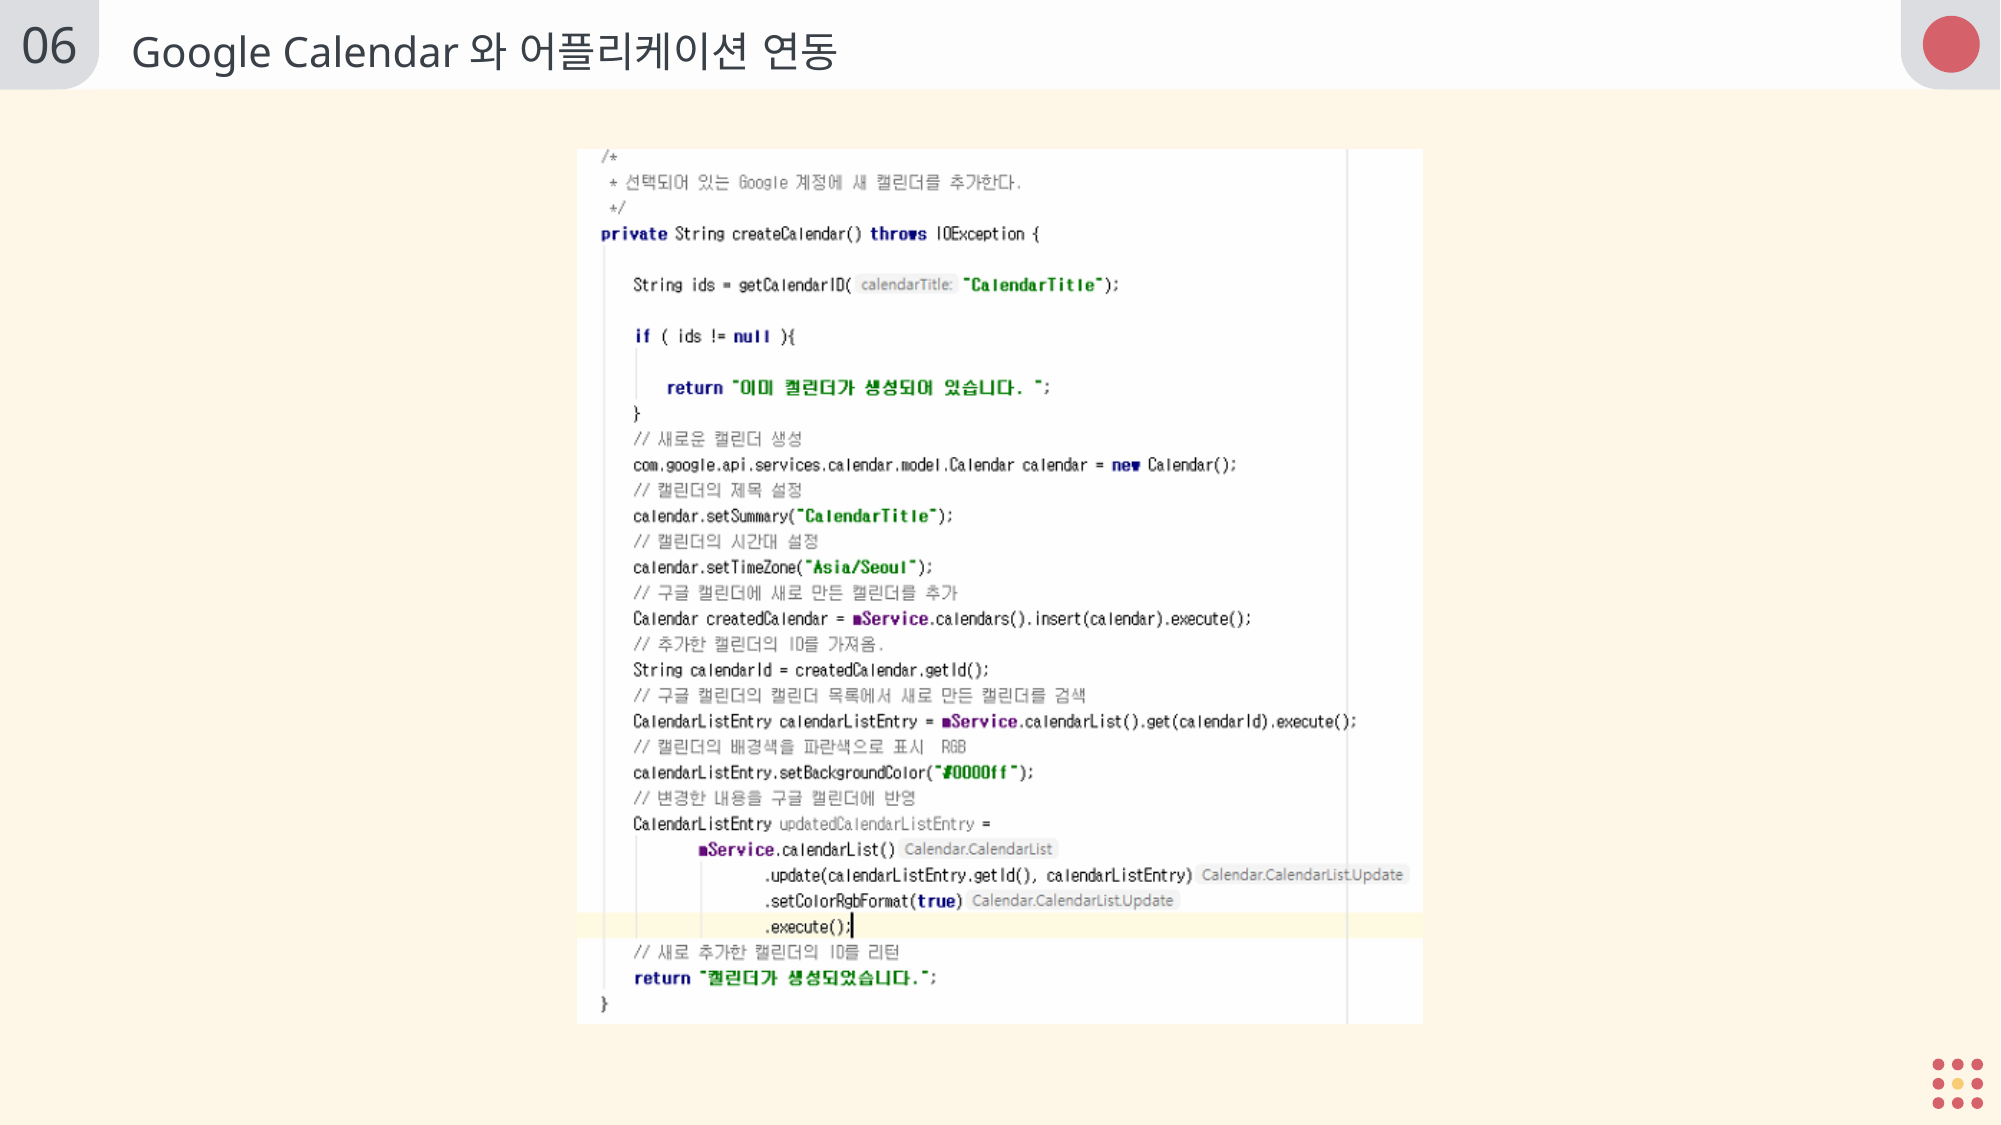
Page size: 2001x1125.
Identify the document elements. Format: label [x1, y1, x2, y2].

picture [577, 149, 1423, 1024]
text_box [0, 0, 2000, 90]
text_box [1932, 1058, 1984, 1109]
